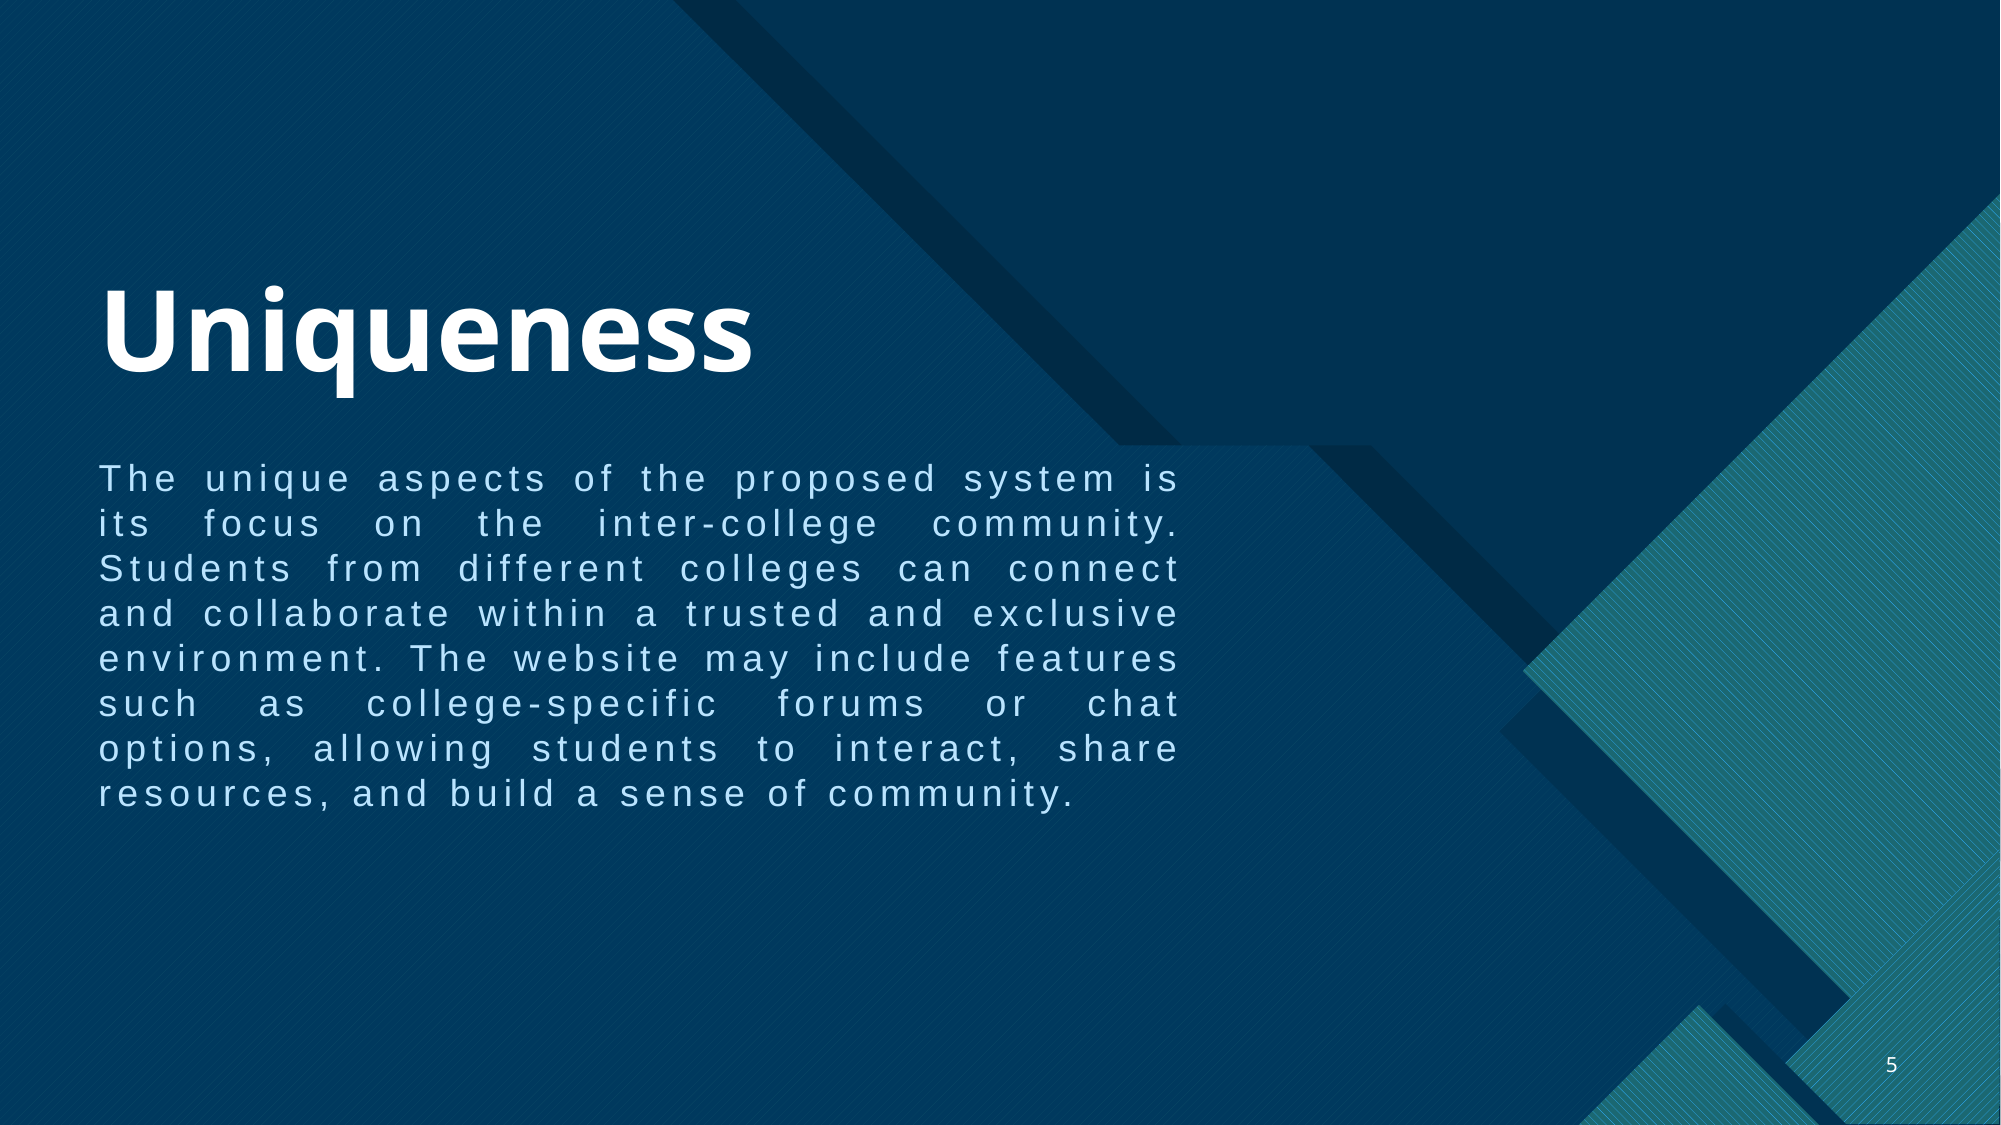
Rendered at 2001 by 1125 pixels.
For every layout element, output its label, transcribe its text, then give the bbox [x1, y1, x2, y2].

title Uniqueness [83, 262, 1360, 404]
slide_number 5 [1845, 1035, 1913, 1096]
list The unique aspects of the proposed system is its focus on the inter-college community. Students from different colleges can connect and collaborate within a trusted and exclusive environment. The website may include features such as college-specific forums or chat options, allowing students to interact, share resources, and build a sense of community. [83, 446, 1200, 1043]
